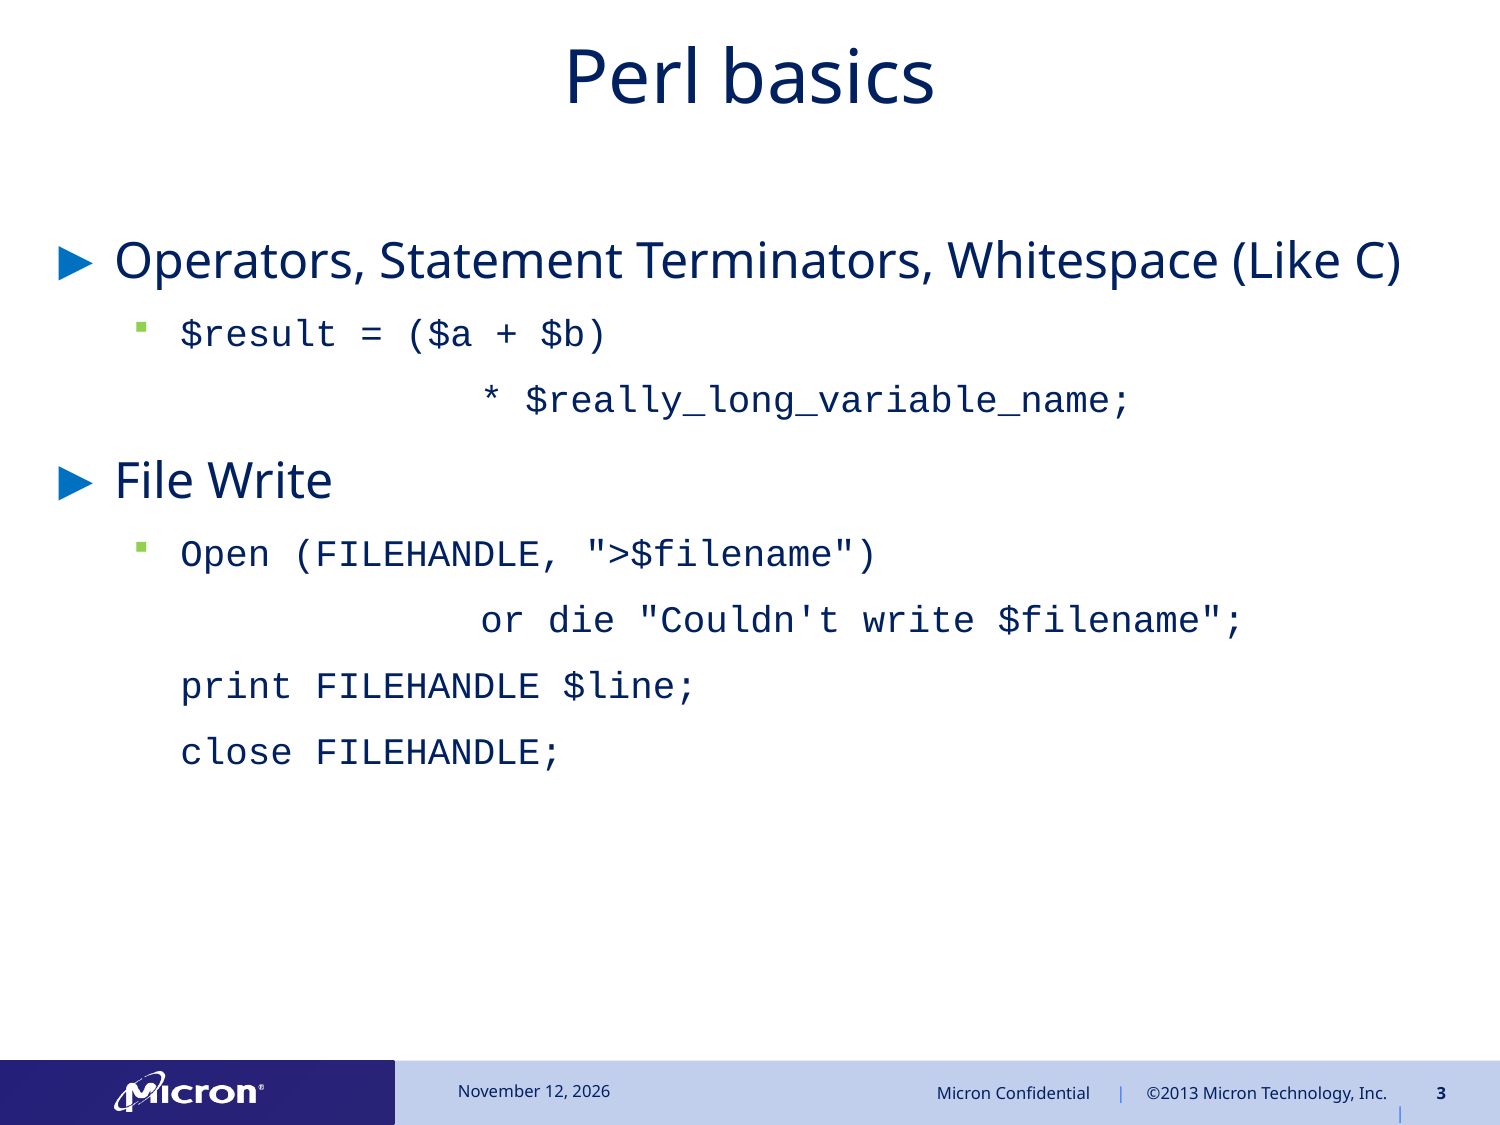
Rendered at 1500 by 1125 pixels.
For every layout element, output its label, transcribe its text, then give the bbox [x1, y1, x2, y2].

list Operators, Statement Terminators, Whitespace (Like C) $result = ($a + $b) * $really_long_variable_name; File Write Open (FILEHANDLE, ">$filename") or die "Couldn't write $filename"; print FILEHANDLE $line; close FILEHANDLE; [43, 202, 1428, 997]
title Perl basics [0, 0, 1500, 147]
picture [114, 1071, 264, 1112]
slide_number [442, 1083, 750, 1102]
